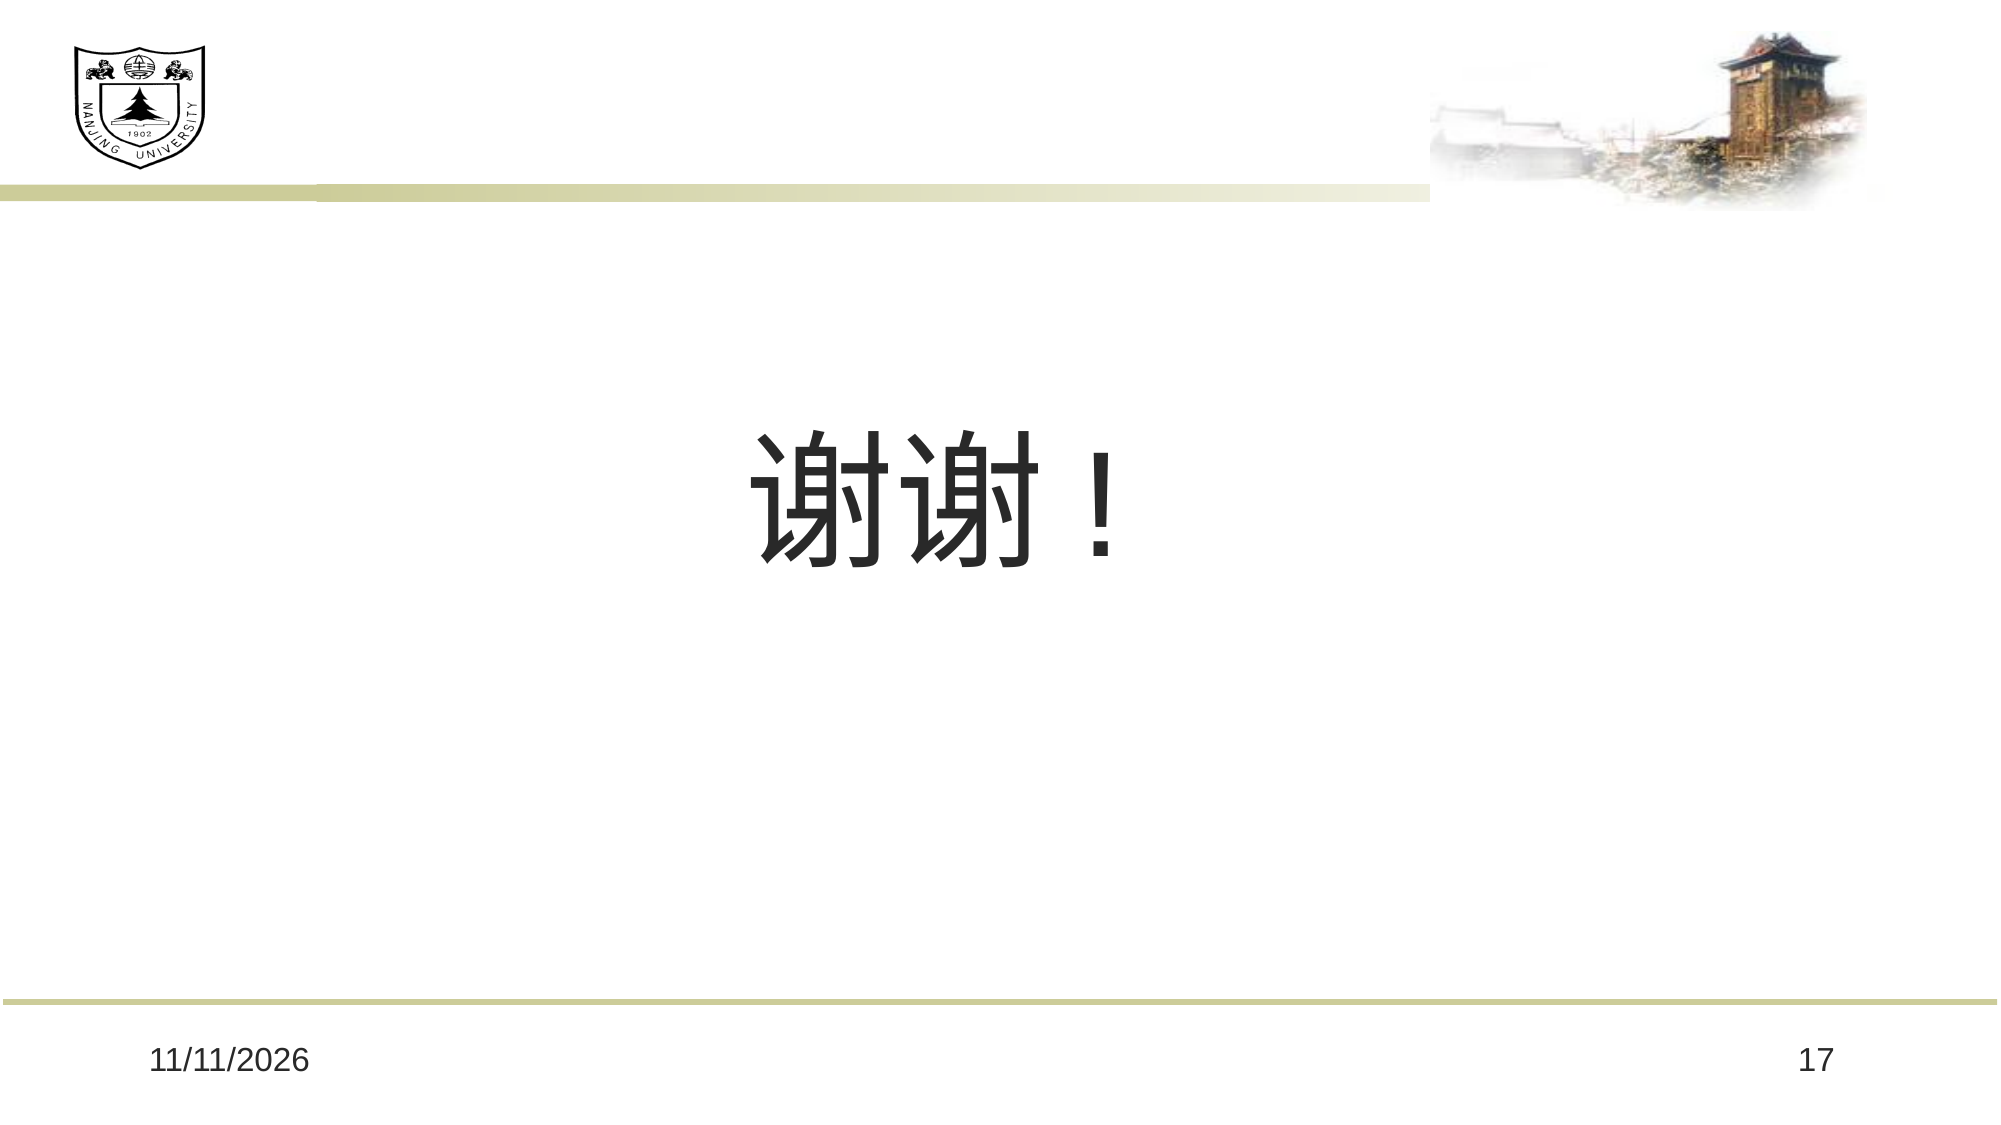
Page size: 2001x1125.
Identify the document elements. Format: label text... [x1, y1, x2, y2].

picture [1430, 31, 1867, 211]
picture [67, 42, 213, 173]
text_box 谢谢! [729, 398, 1122, 594]
slide_number 17 [1645, 1030, 1850, 1106]
picture [3, 999, 1998, 1005]
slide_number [133, 1030, 417, 1106]
